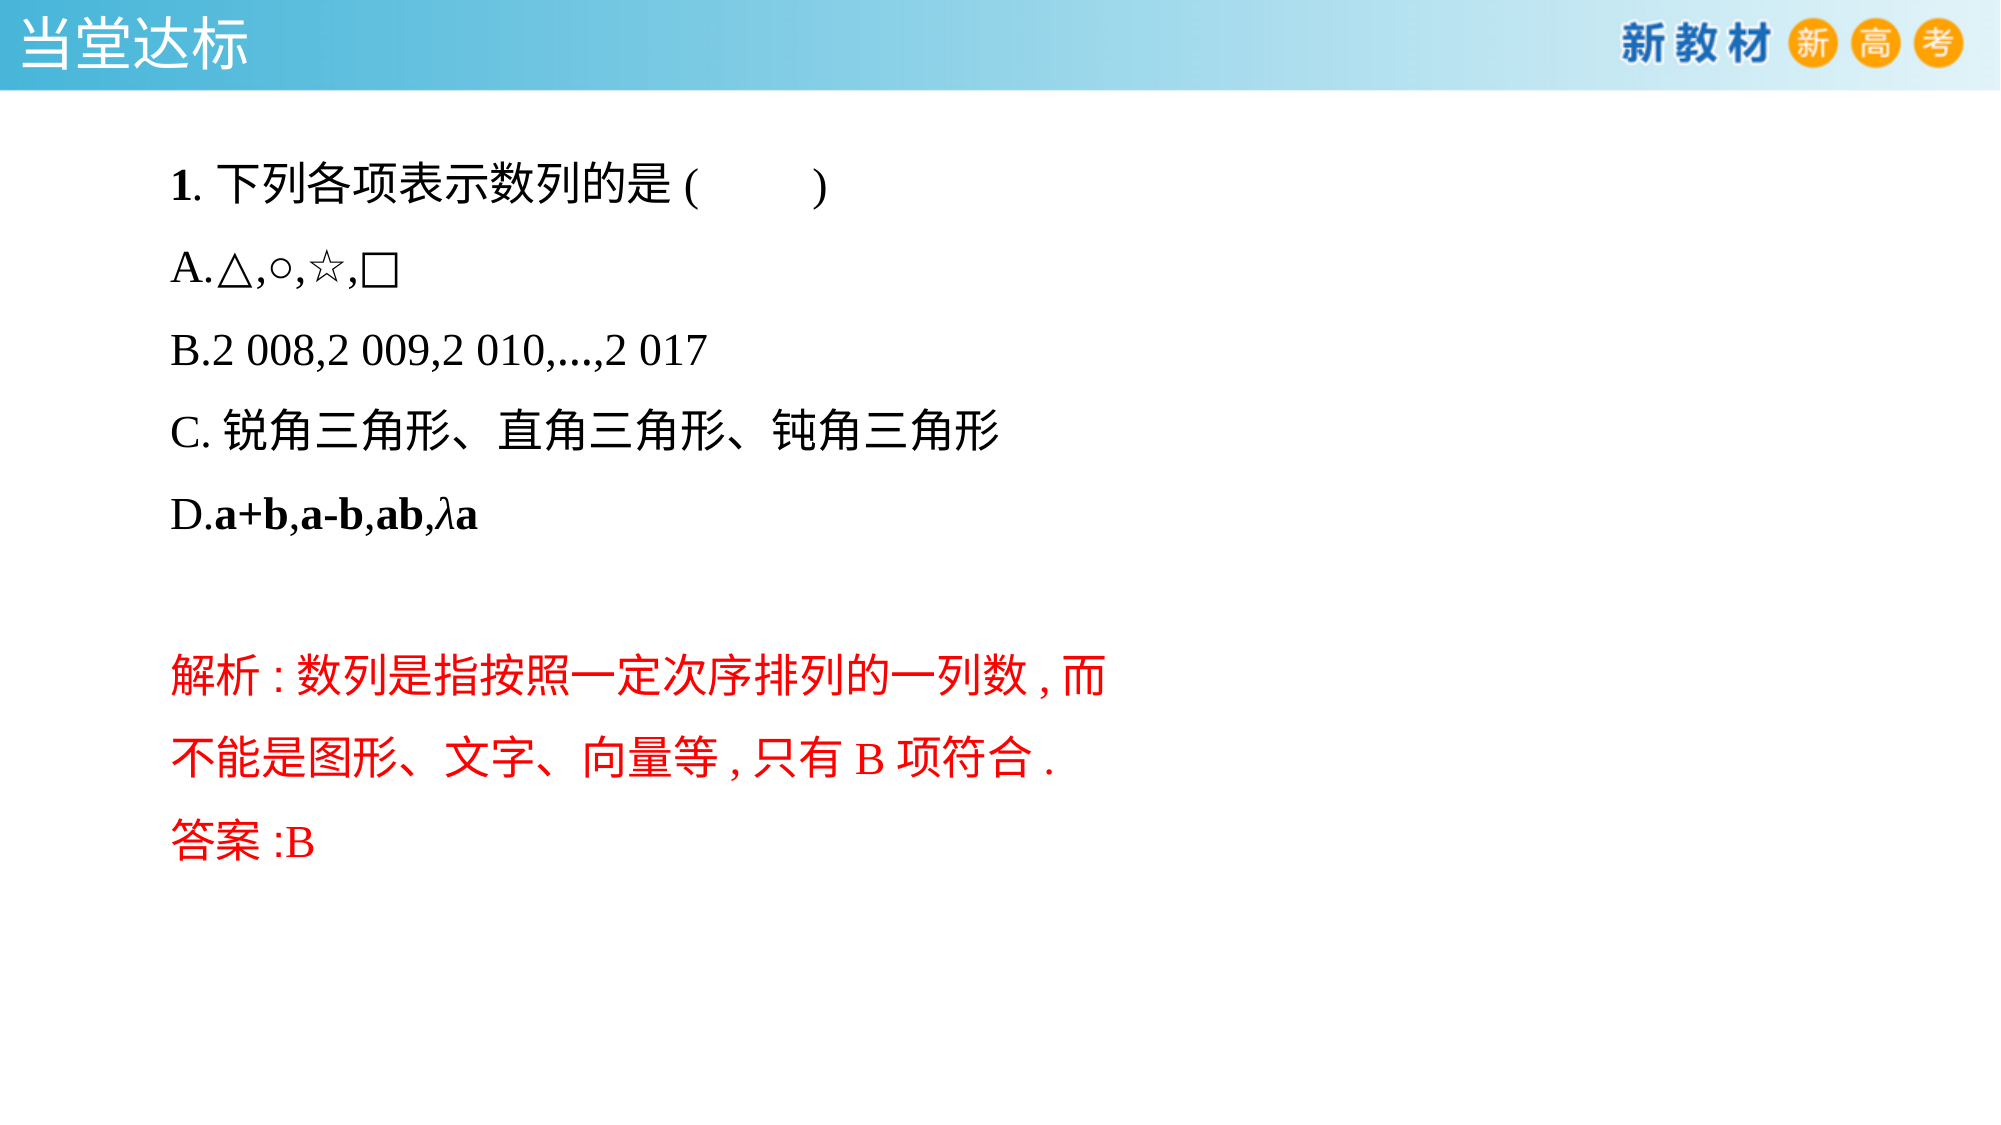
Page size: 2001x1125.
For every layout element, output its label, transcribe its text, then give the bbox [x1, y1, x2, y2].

picture [0, 0, 2001, 1125]
text_box 1.下列各项表示数列的是( ) A.△,○,☆,□ B.2 008,2 009,2 010,…,2 017 C.锐角三角形、直角三角形、钝角三角形 D.a+b,a-b,ab,λa [155, 119, 1489, 547]
text_box 解析:数列是指按照一定次序排列的一列数,而不能是图形、文字、向量等,只有B项符合. 答案:B [155, 611, 1156, 874]
text_box 当堂达标 [1, 0, 265, 85]
